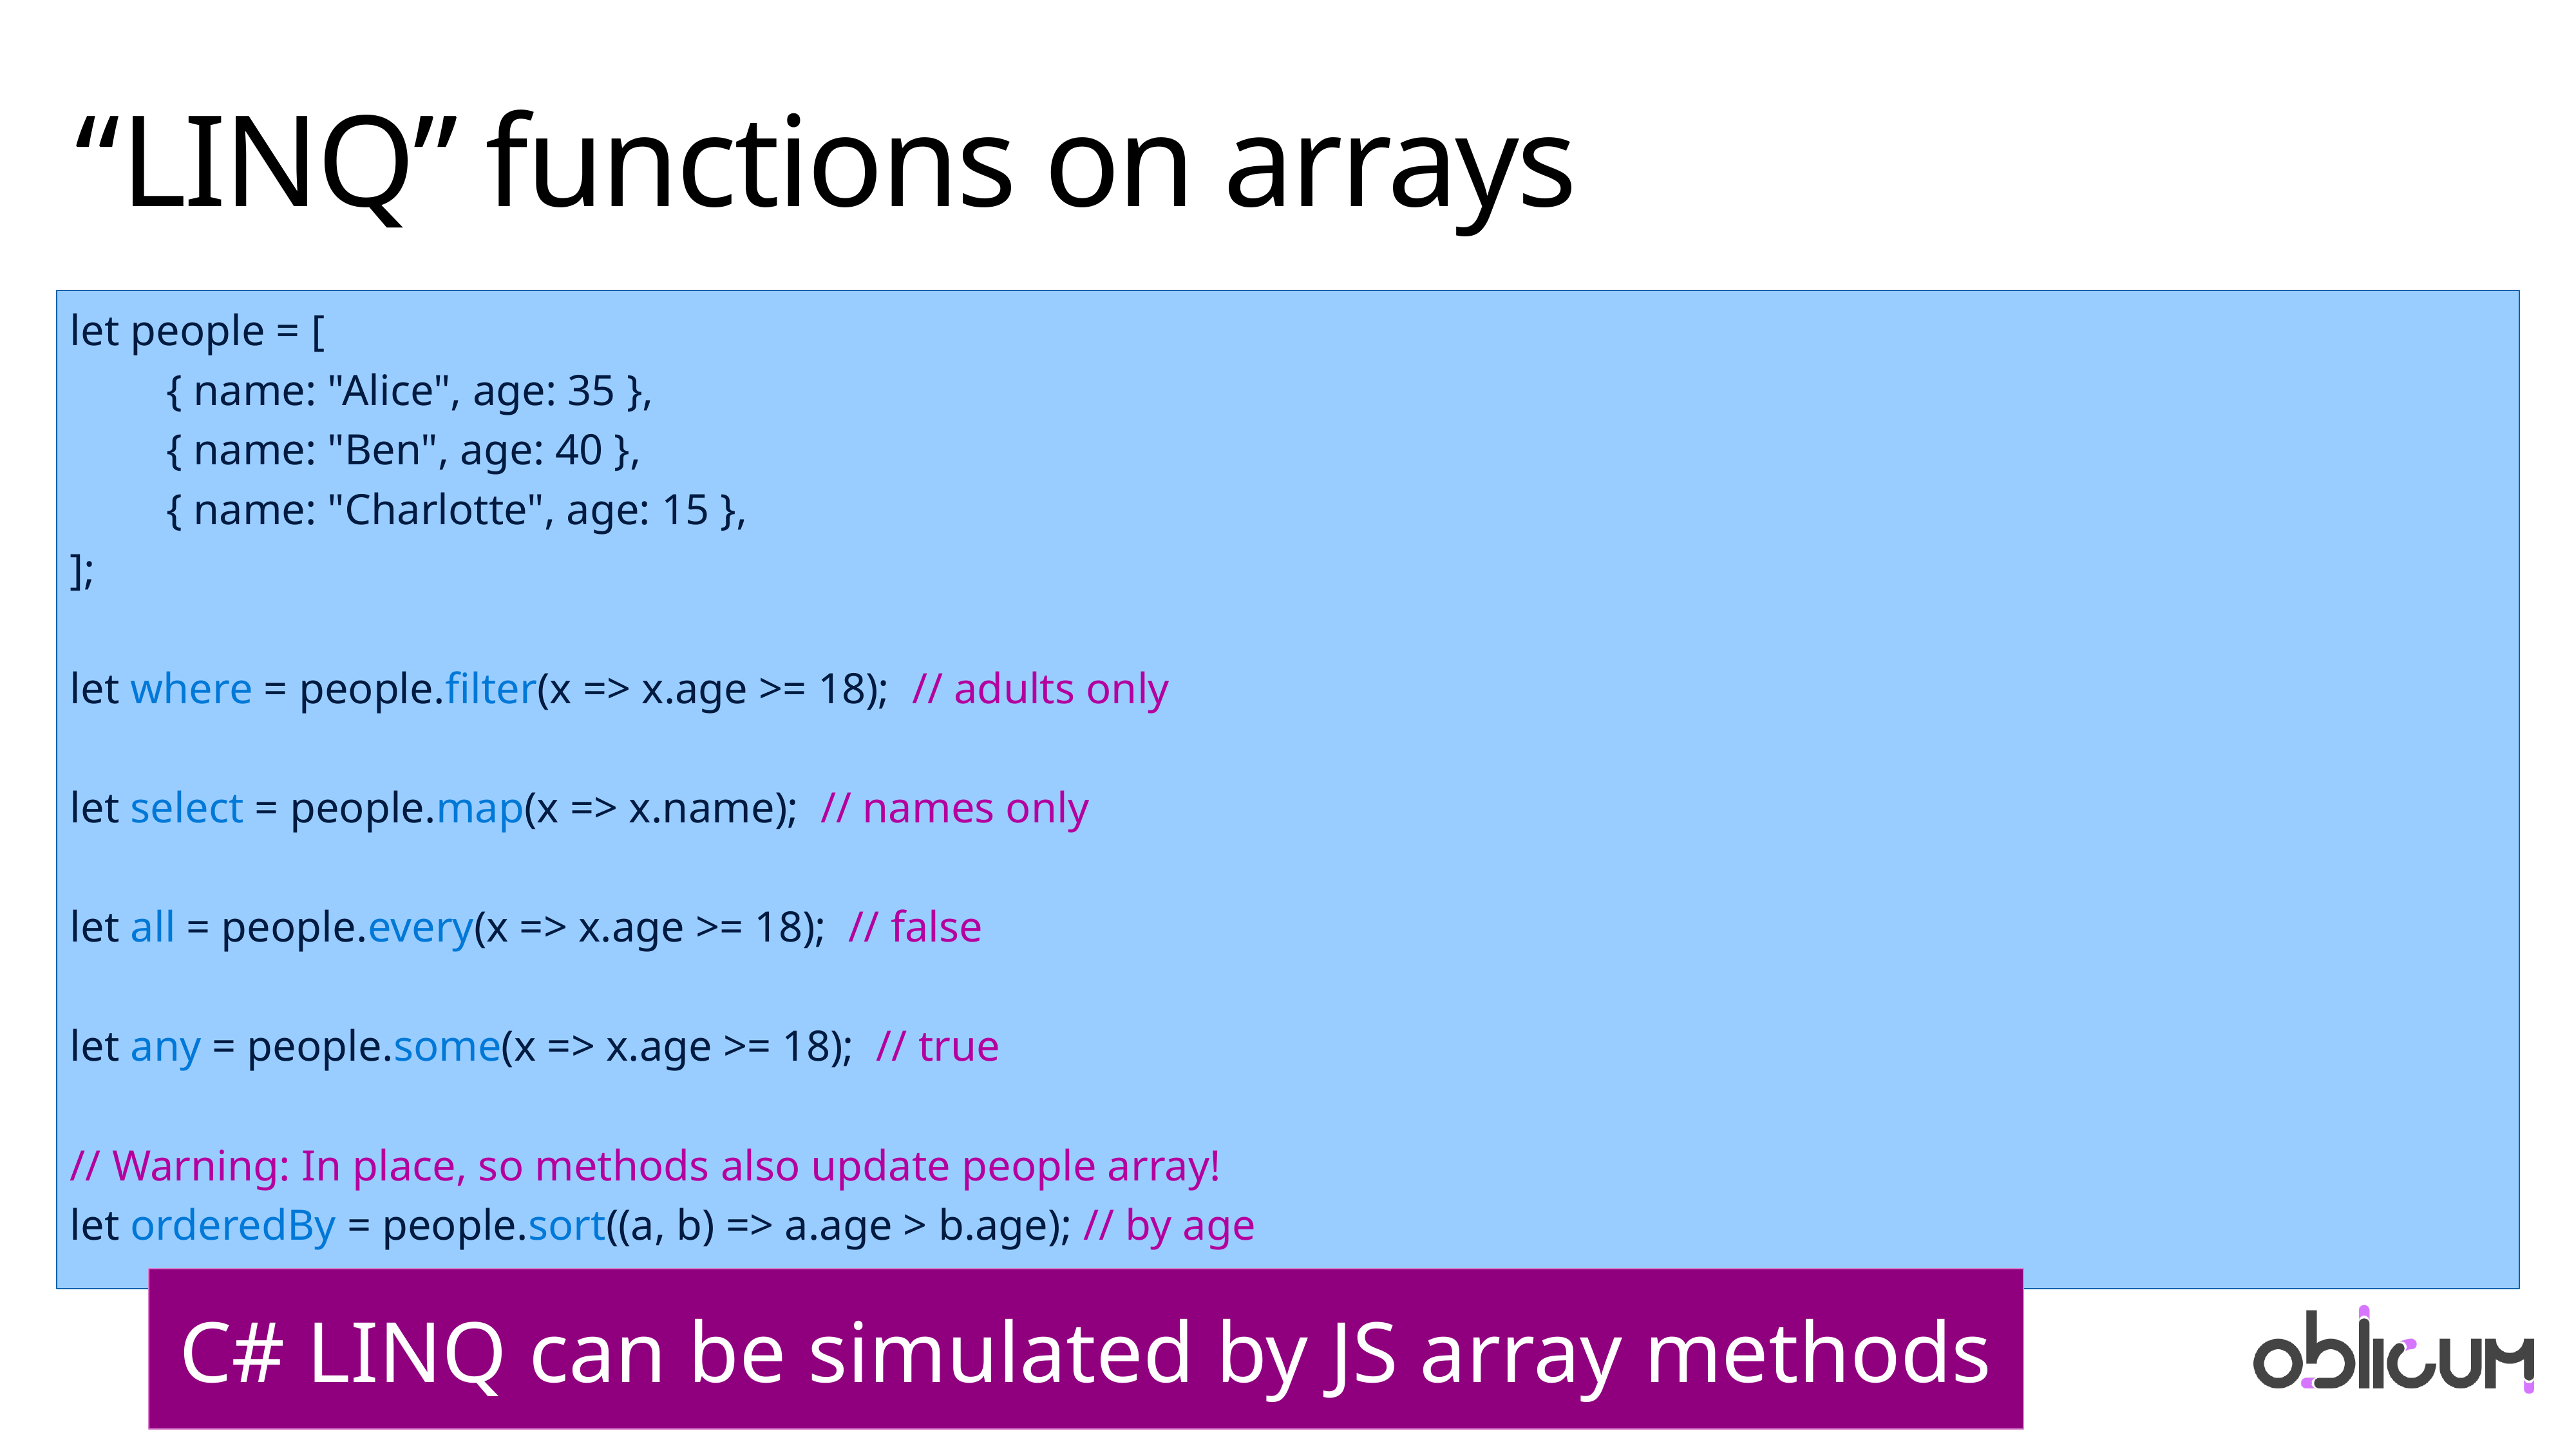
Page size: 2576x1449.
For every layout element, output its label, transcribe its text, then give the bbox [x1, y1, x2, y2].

list let people = [ { name: "Alice", age: 35 }, { name: "Ben", age: 40 }, { name: "Charlotte", age: 15 }, ]; let where = people.filter(x => x.age >= 18); // adults only let select = people.map(x => x.name); // names only let all = people.every(x => x.age >= 18); // false let any = people.some(x => x.age >= 18); // true // Warning: In place, so methods also update people array! let orderedBy = people.sort((a, b) => a.age > b.age); // by age [56, 290, 2520, 1289]
picture [2253, 1305, 2534, 1394]
title “LINQ” functions on arrays [56, 61, 2521, 274]
text_box C# LINQ can be simulated by JS array methods [149, 1268, 2024, 1429]
